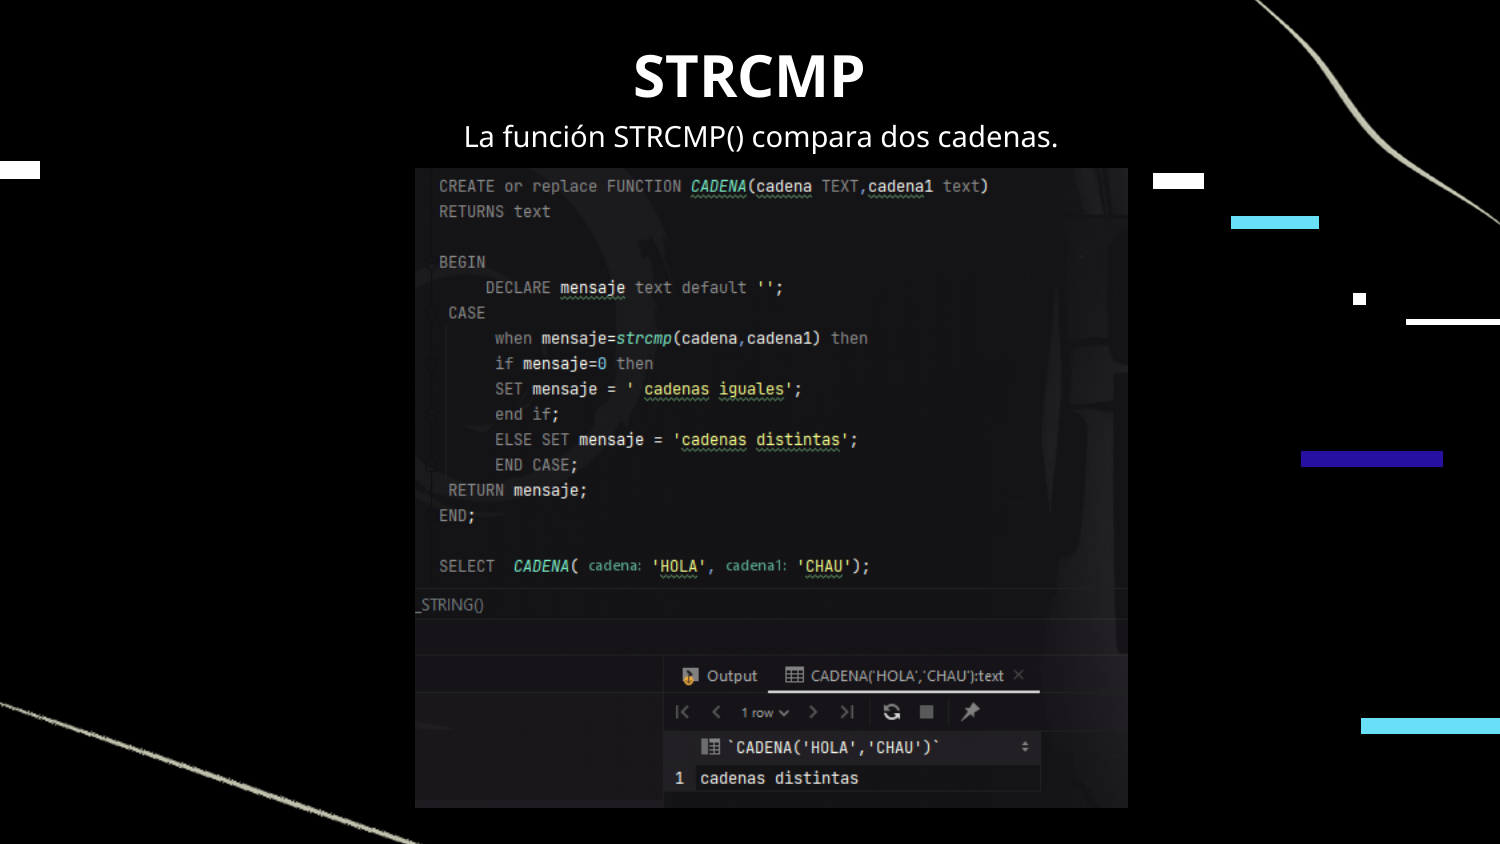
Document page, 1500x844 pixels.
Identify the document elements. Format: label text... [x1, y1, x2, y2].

picture [0, 168, 1128, 844]
picture [1165, 0, 1500, 325]
text_box STRCMP [308, 0, 1192, 77]
text_box [1352, 292, 1366, 306]
text_box [1231, 216, 1319, 229]
text_box [1301, 451, 1443, 468]
text_box La función STRCMP() compara dos cadenas. [261, 77, 1239, 195]
